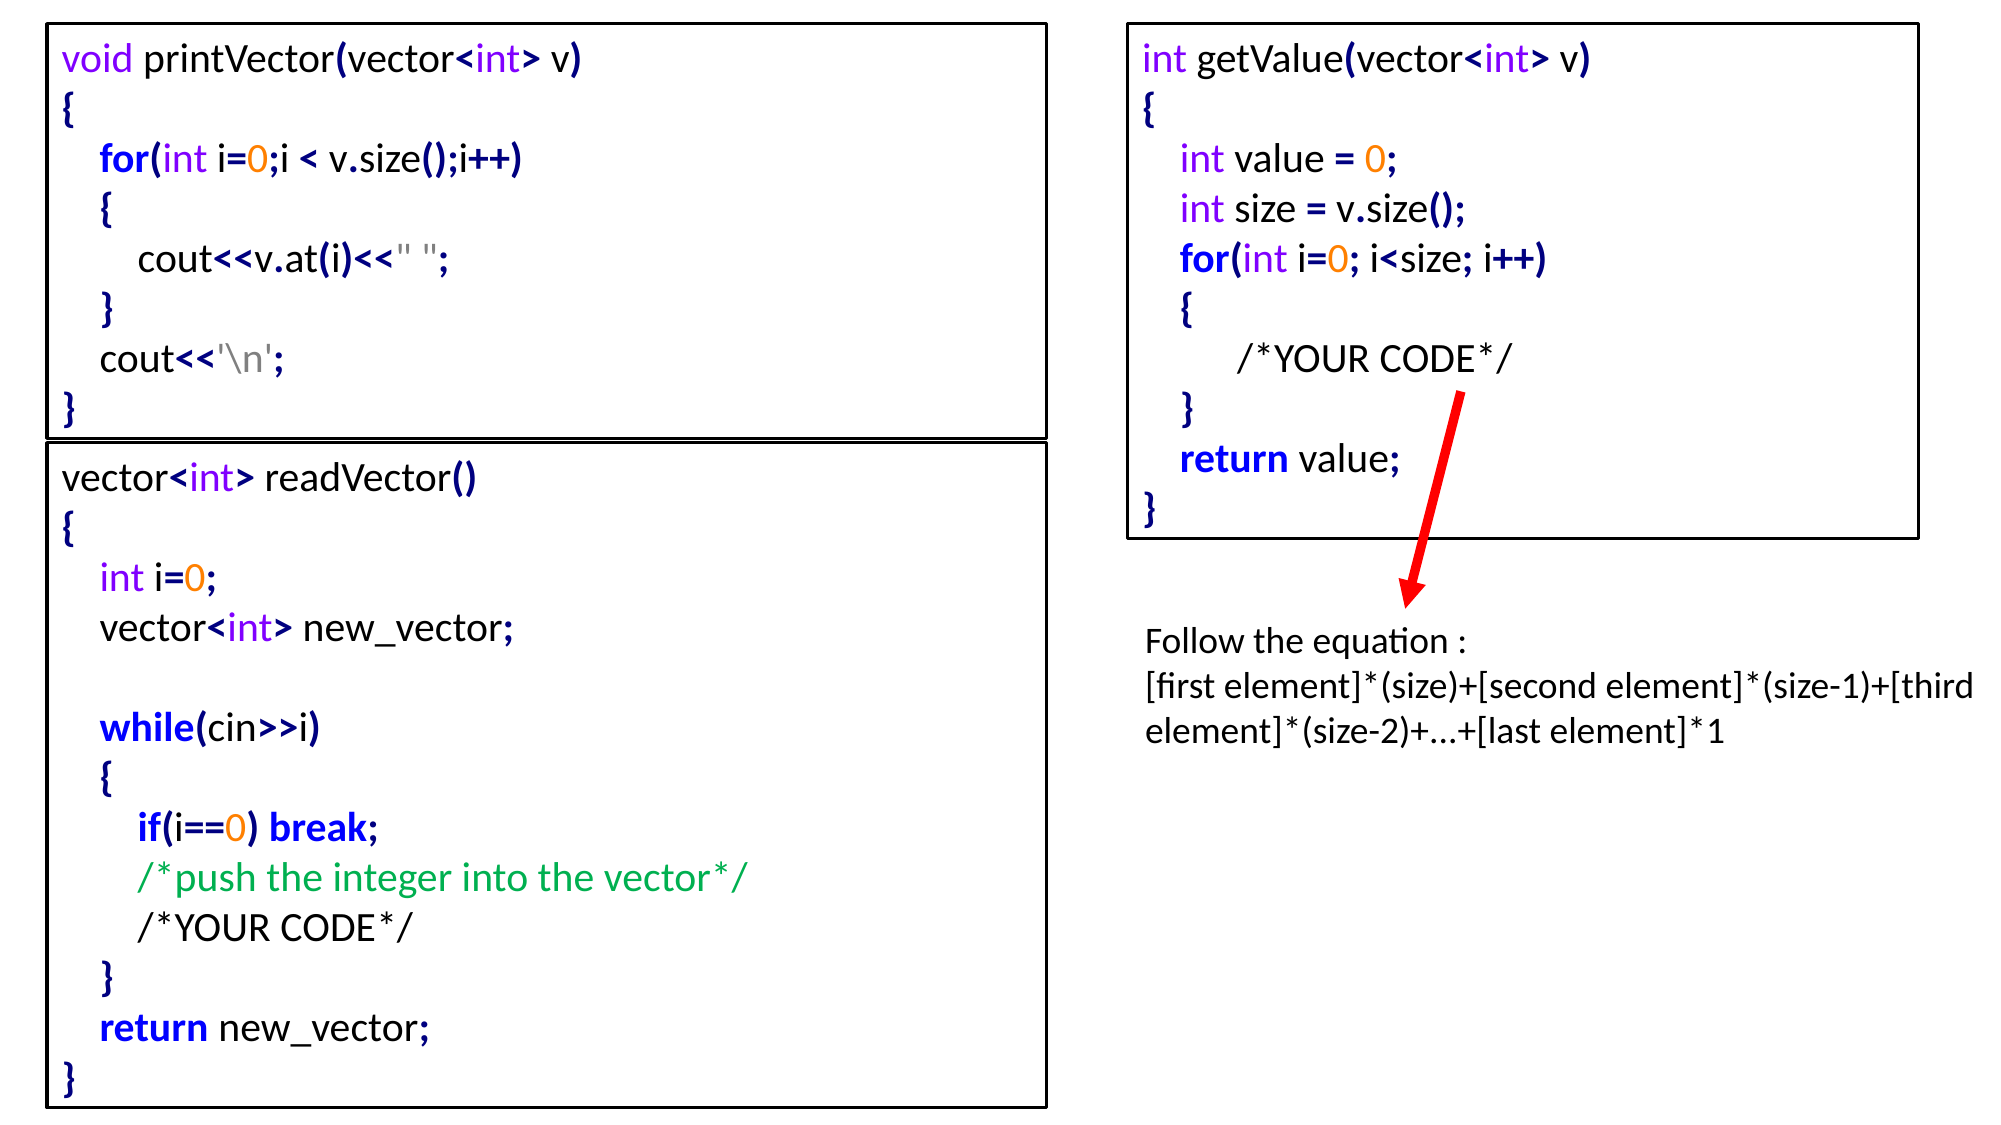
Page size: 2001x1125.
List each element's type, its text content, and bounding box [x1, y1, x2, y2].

text_box vector<int> readVector() { int i=0; vector<int> new_vector; while(cin>>i) { if(i==0) break; /*push the integer into the vector*/ /*YOUR CODE*/ } return new_vector; } [46, 442, 1047, 1108]
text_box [1130, 391, 2000, 761]
text_box void printVector(vector<int> v) { for(int i=0;i < v.size();i++) { cout<<v.at(i)<<" "; } cout<<'\n'; } [46, 23, 1047, 439]
text_box int getValue(vector<int> v) { int value = 0; int size = v.size(); for(int i=0; i<size; i++) { /*YOUR CODE*/ } return value; } [1127, 23, 1919, 539]
